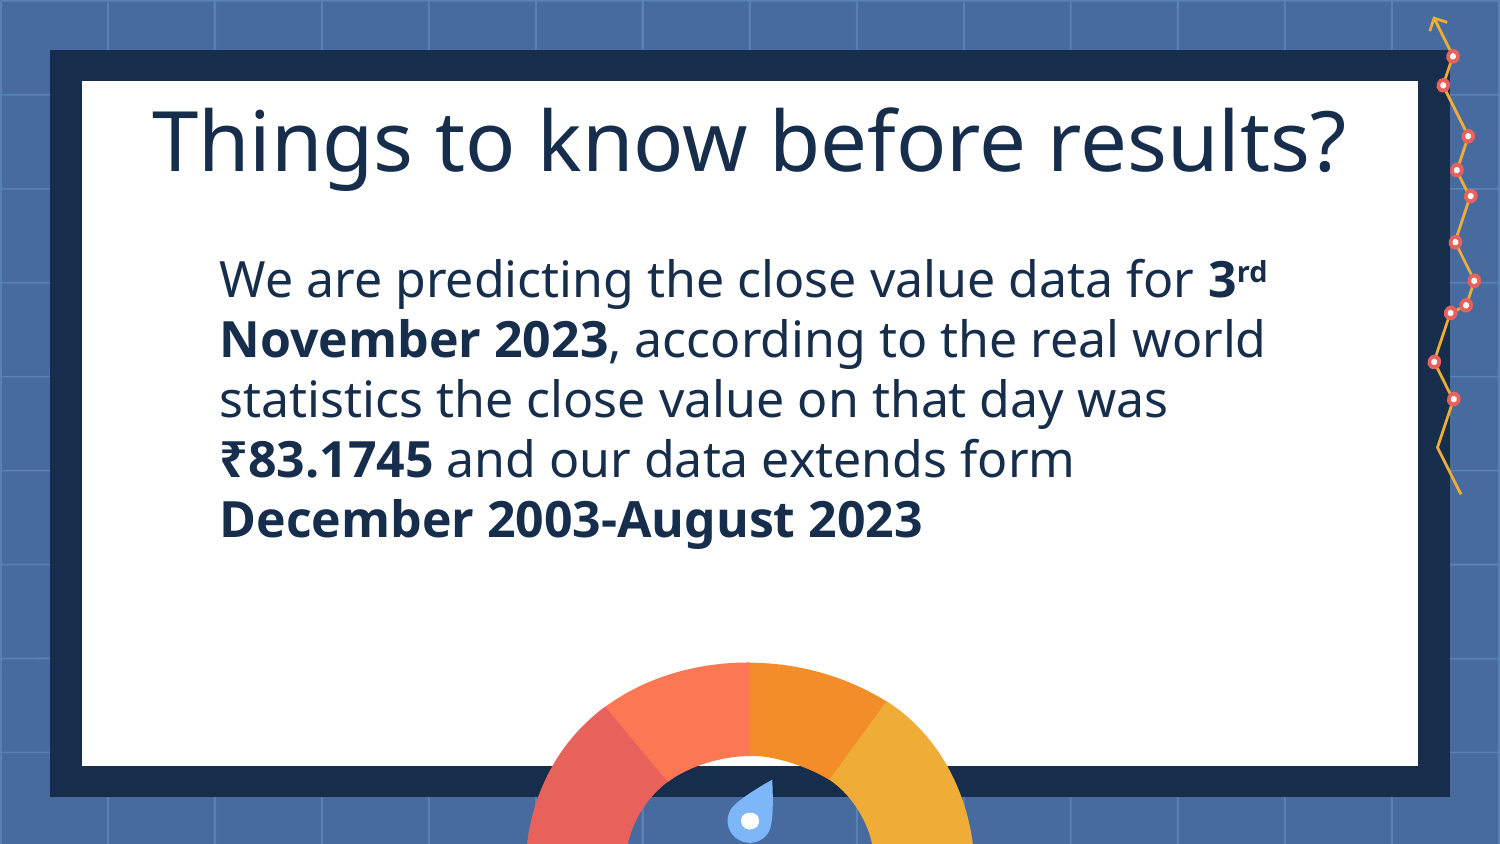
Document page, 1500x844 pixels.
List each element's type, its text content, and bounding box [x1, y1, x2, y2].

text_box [526, 662, 974, 844]
text_box We are predicting the close value data for 3rd November 2023, according to the real world statistics the close value on that day was ₹83.1745 and our data extends form December 2003-August 2023 [205, 240, 1339, 555]
title Things to know before results? [118, 72, 1382, 167]
